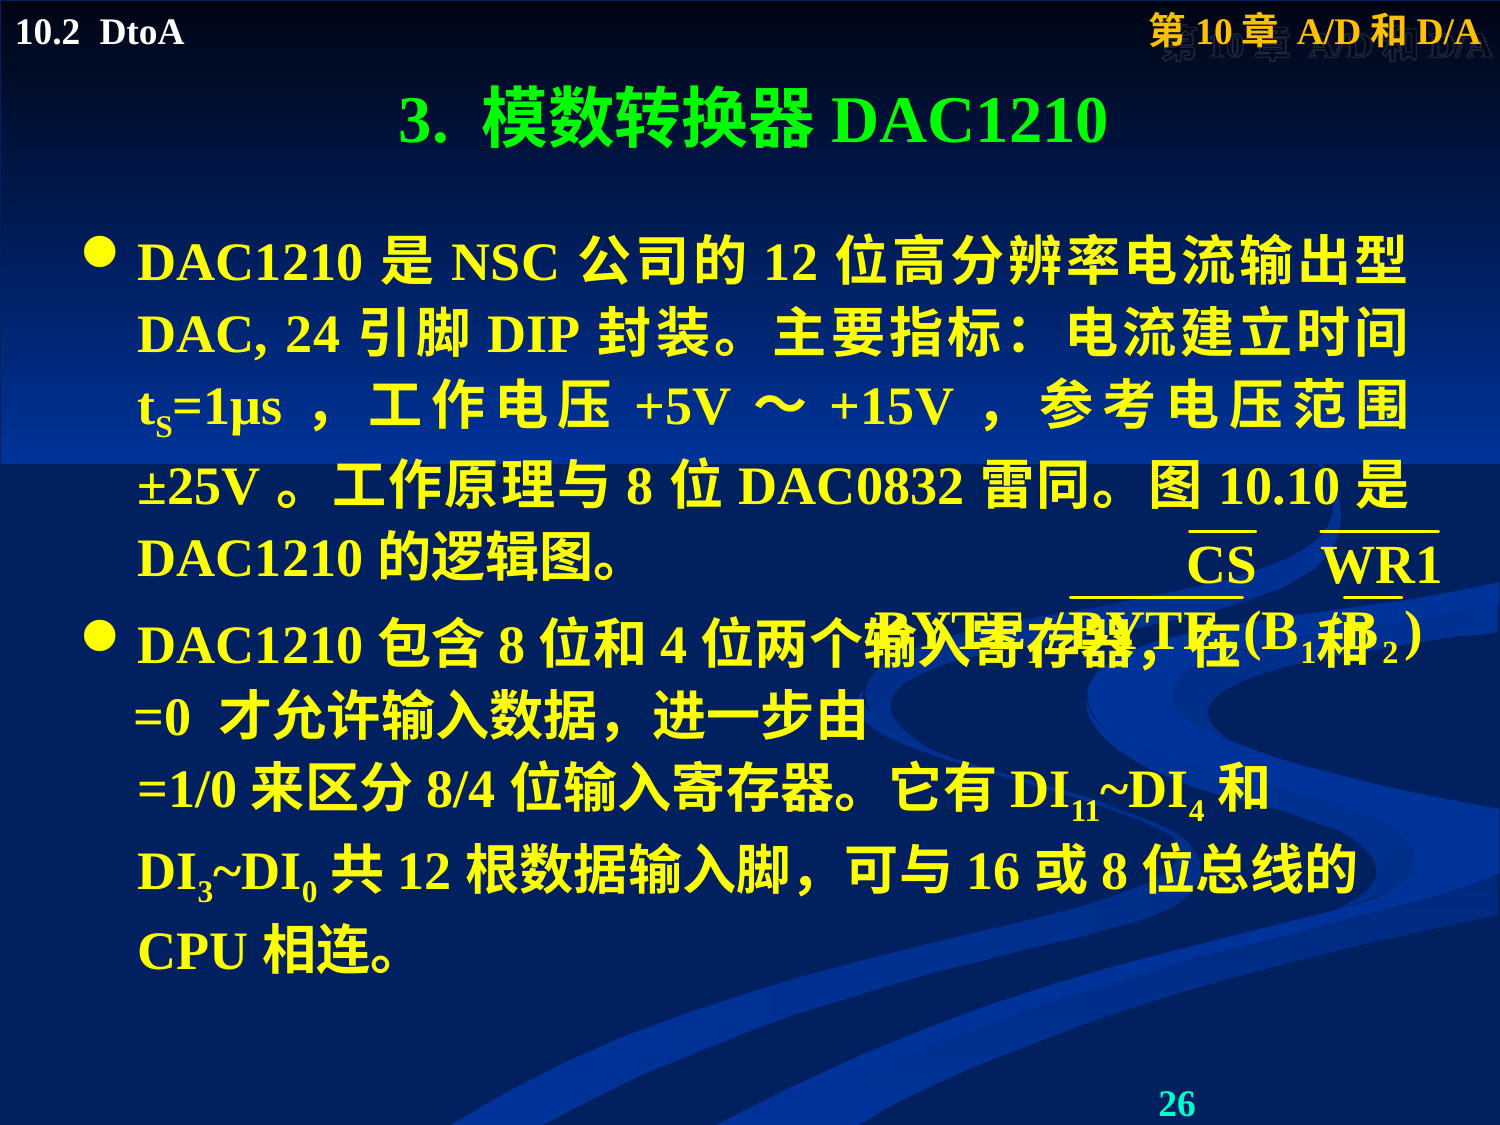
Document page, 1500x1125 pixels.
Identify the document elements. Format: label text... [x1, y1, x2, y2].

title 3. 模数转换器DAC1210 [78, 60, 1430, 172]
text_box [1179, 518, 1268, 598]
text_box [1311, 518, 1450, 598]
list DAC1210是NSC公司的12位高分辨率电流输出型DAC, 24引脚DIP封装。主要指标：电流建立时间tS=1μs，工作电压+5V～+15V，参考电压范围±25V。工作原理与8位DAC0832雷同。图10.10是DAC1210的逻辑图。 DAC1210包含8位和4位两个输入寄存器，在 和 =0 才允许输入数据，进一步由 =1/0来区分8/4位输入寄存器。它有DI11~DI4和DI3~DI0共12根数据输入脚，可与16或8位总线的CPU相连。 [64, 212, 1439, 920]
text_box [866, 584, 1435, 678]
